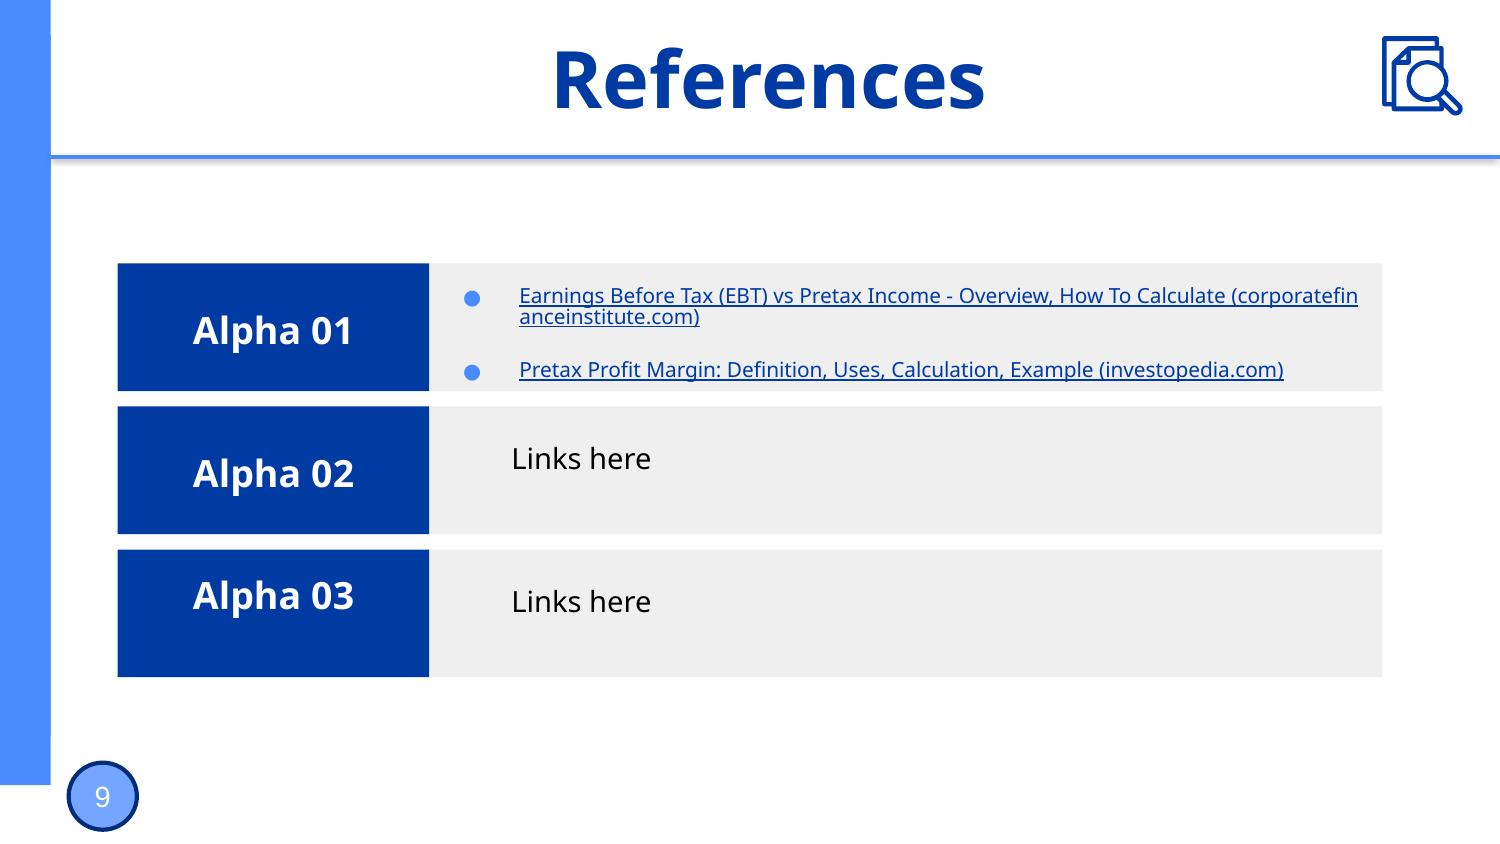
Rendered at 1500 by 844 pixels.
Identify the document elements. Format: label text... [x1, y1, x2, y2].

text_box Alpha 01 [161, 292, 386, 363]
text_box Alpha 03 [161, 556, 386, 670]
title References [136, 13, 1402, 108]
text_box [429, 549, 1383, 678]
text_box Alpha 02 [161, 435, 386, 506]
text_box Links here [496, 425, 876, 516]
text_box Earnings Before Tax (EBT) vs Pretax Income - Overview, How To Calculate (corporatefinanceinstitute.com) Pretax Profit Margin: Definition, Uses, Calculation, Example (investopedia.com) [429, 267, 1383, 358]
text_box Links here [496, 568, 876, 659]
text_box [0, 35, 51, 786]
text_box [1382, 36, 1463, 116]
text_box [429, 263, 1383, 267]
text_box [117, 406, 429, 535]
text_box [117, 263, 429, 392]
text_box [429, 406, 1383, 535]
text_box [117, 549, 429, 678]
text_box [429, 358, 1383, 392]
text_box 9 [66, 760, 139, 832]
